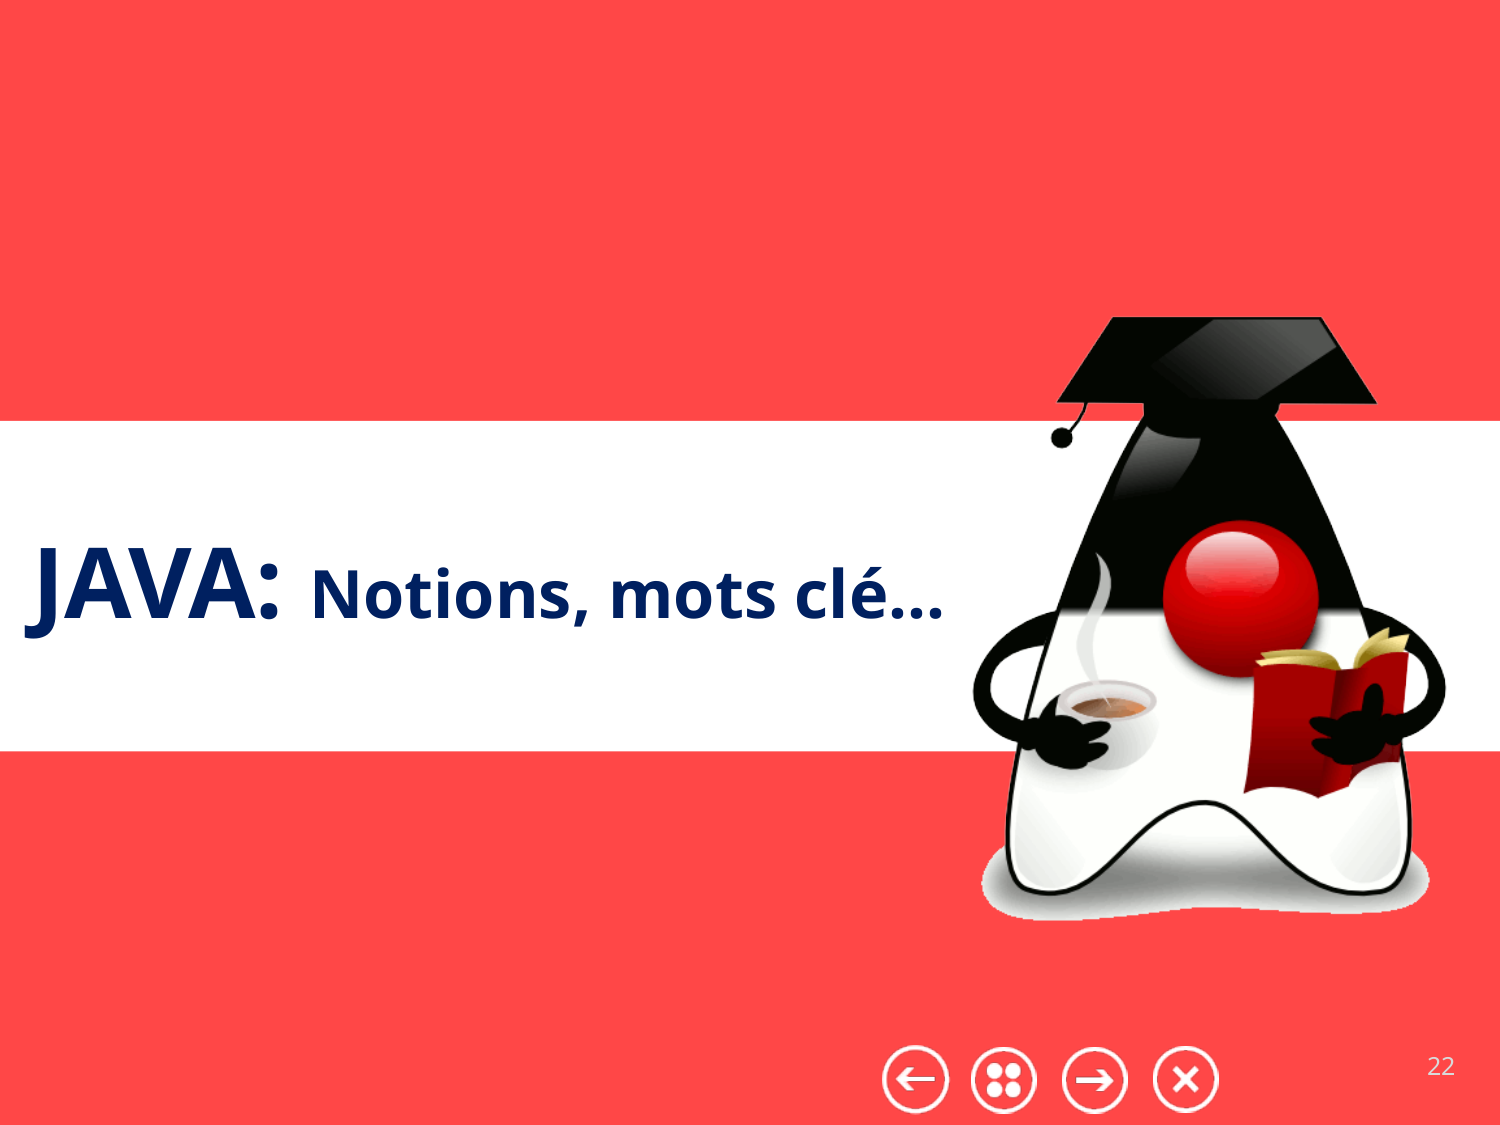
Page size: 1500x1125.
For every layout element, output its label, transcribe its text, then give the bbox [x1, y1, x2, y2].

picture [882, 1045, 951, 1115]
slide_number 22 [1316, 1042, 1471, 1103]
picture [915, 304, 1500, 940]
picture [971, 1047, 1037, 1114]
text_box JAVA: Notions, mots clé… [17, 512, 908, 681]
picture [1153, 1046, 1219, 1113]
picture [1062, 1047, 1128, 1114]
text_box [0, 418, 908, 755]
